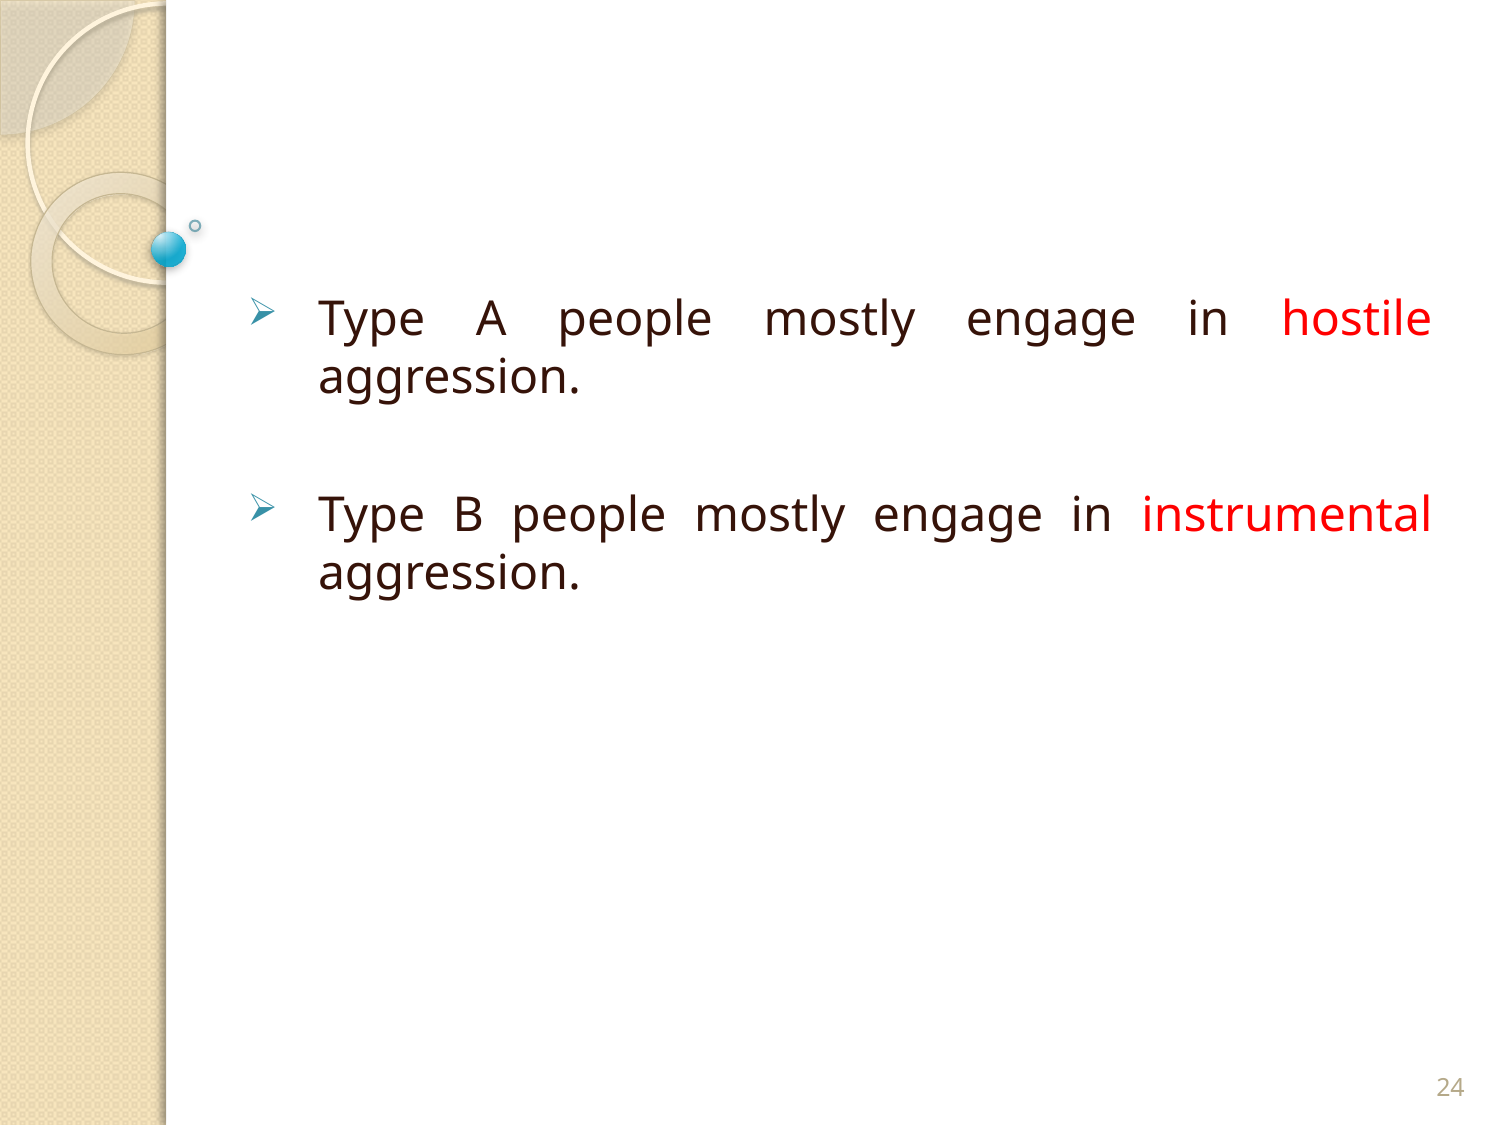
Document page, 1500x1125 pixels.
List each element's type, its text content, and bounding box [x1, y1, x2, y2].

subtitle Type A people mostly engage in hostile aggression. Type B people mostly engage in instrumental aggression. [232, 287, 1448, 609]
slide_number 24 [1413, 1034, 1488, 1113]
